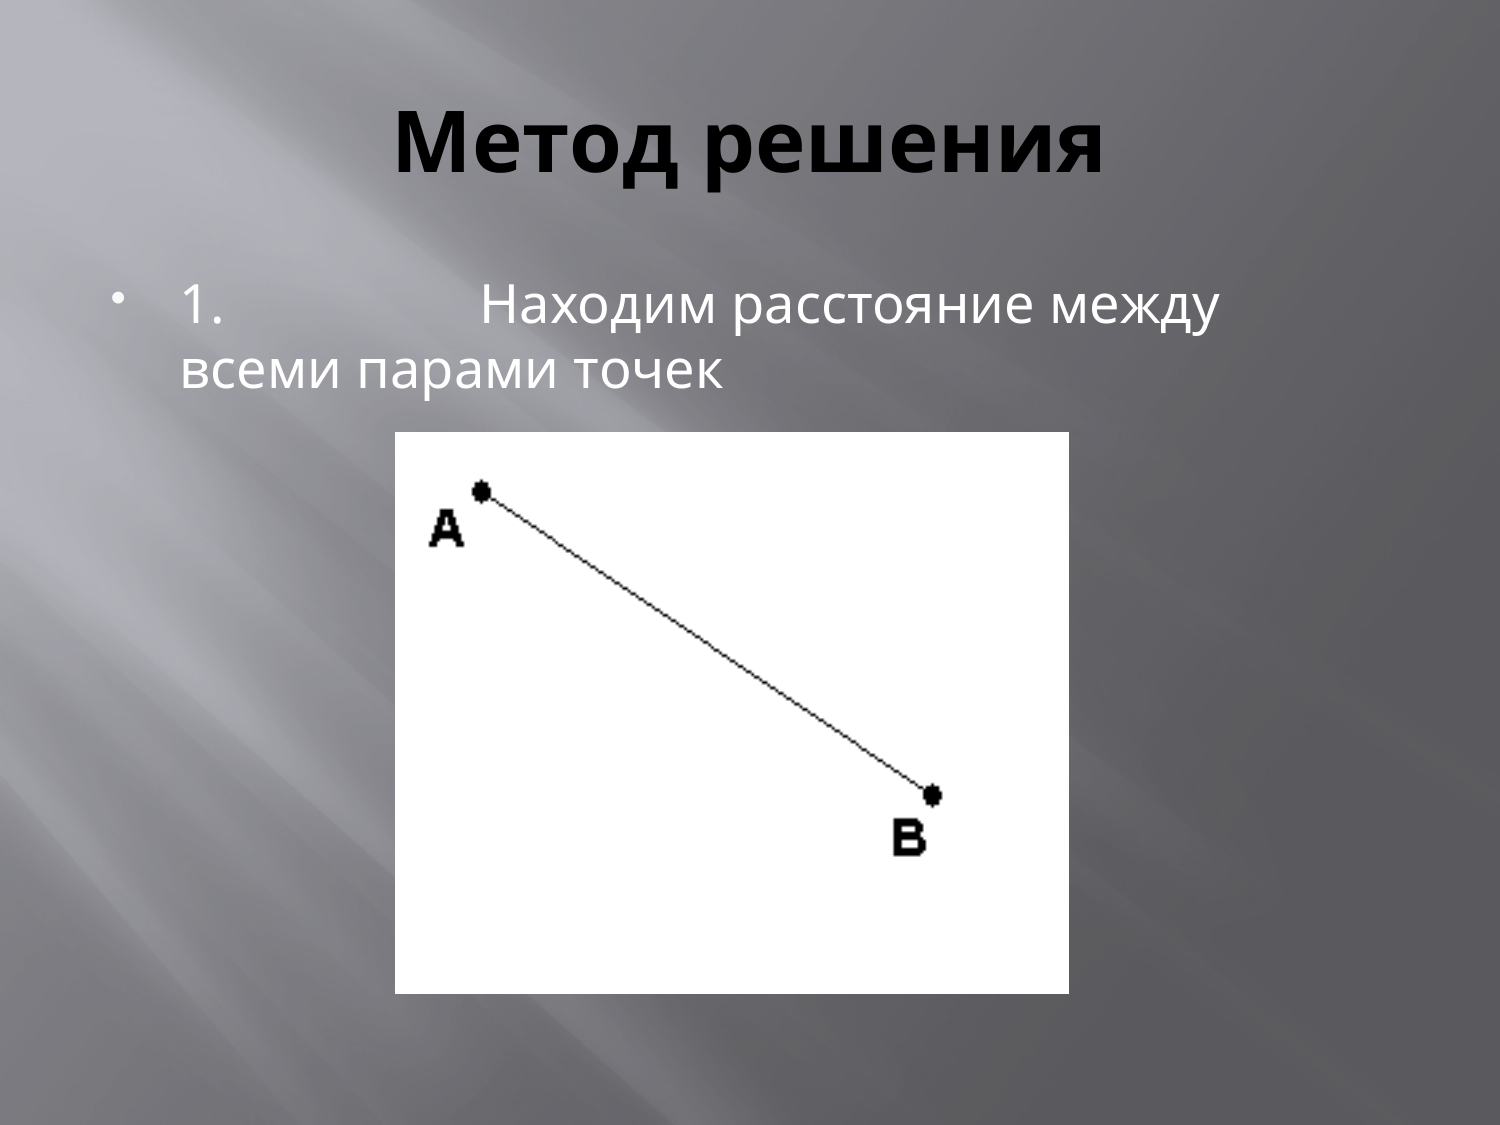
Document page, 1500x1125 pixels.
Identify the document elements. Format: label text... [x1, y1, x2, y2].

list 1. Находим расстояние между всеми парами точек [75, 262, 1329, 457]
title Метод решения [75, 45, 1425, 233]
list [395, 432, 1070, 994]
